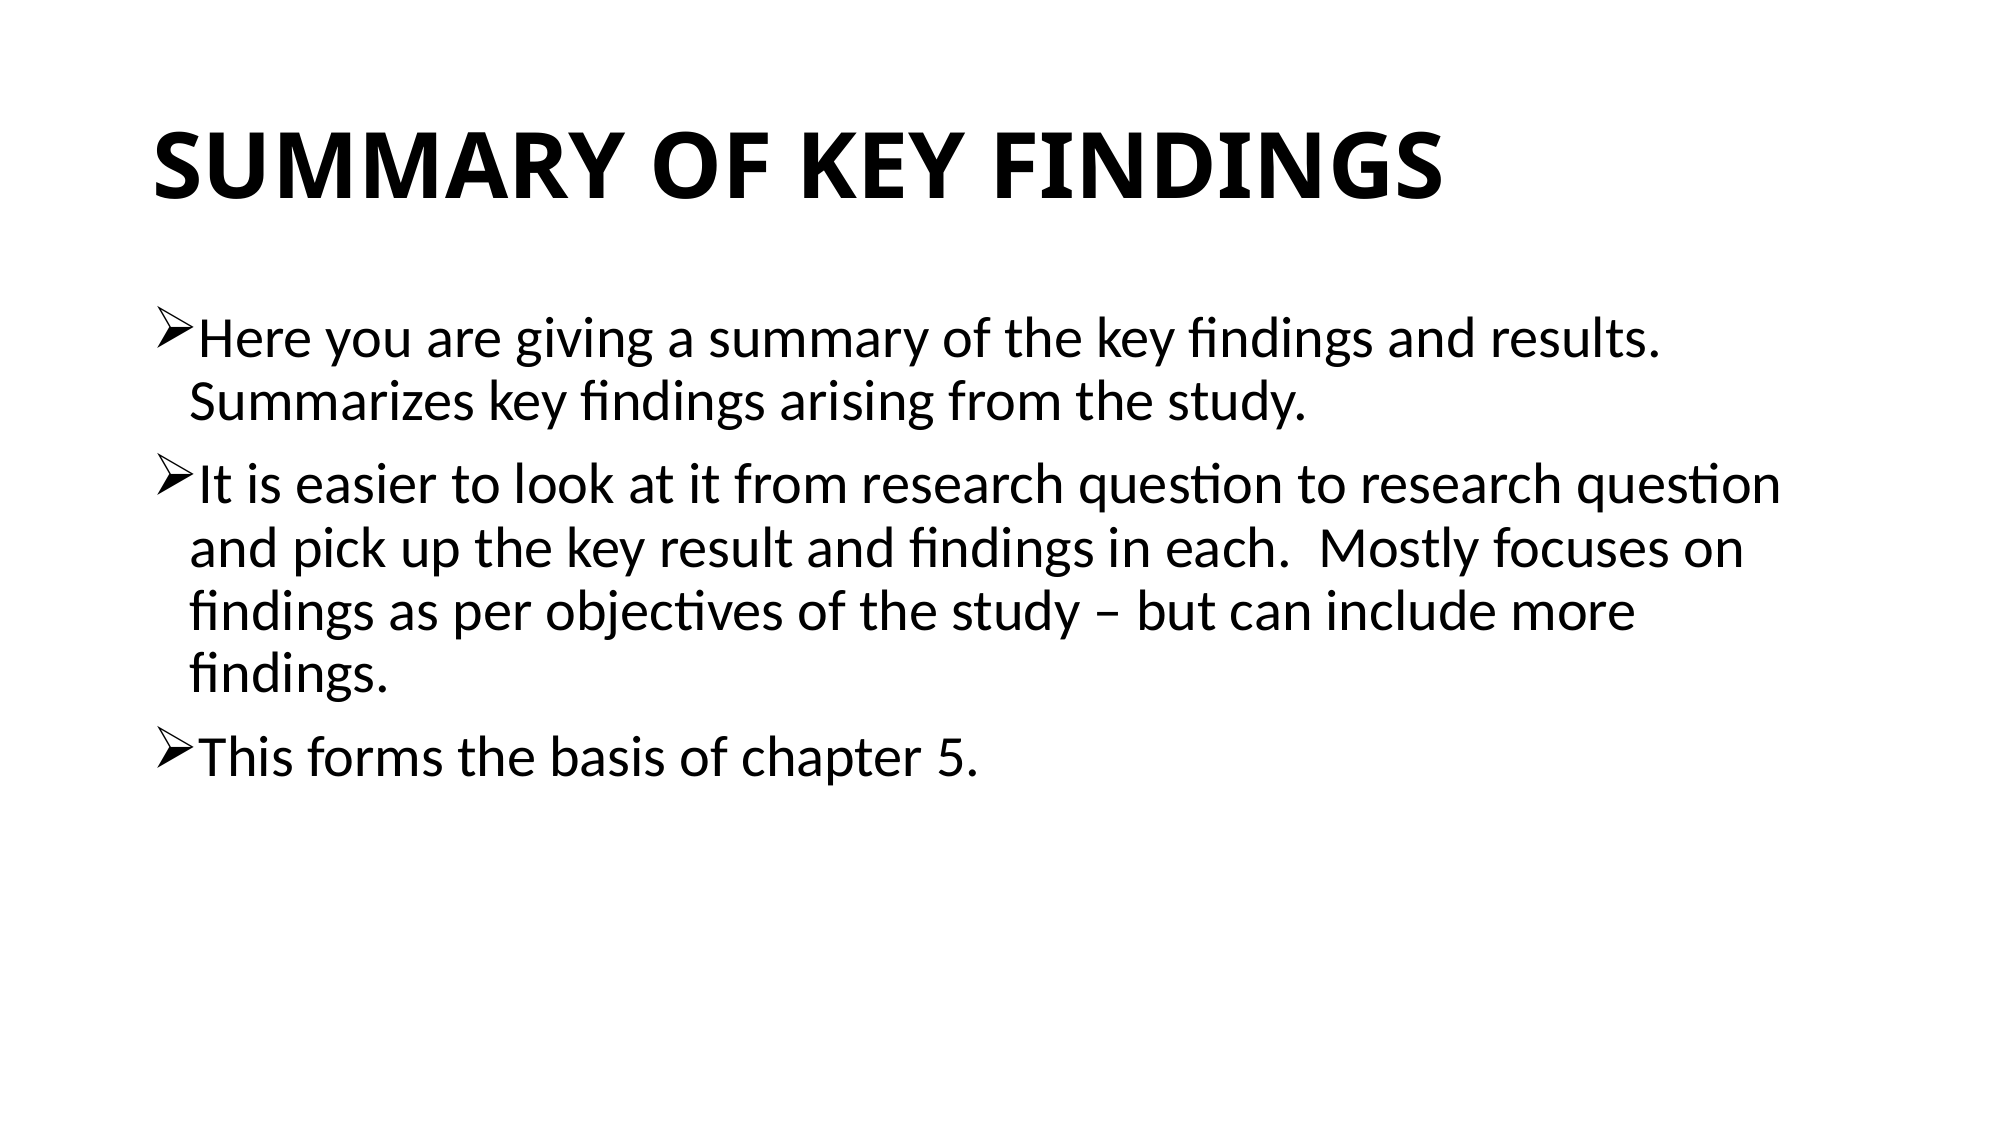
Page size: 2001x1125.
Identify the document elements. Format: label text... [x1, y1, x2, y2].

title SUMMARY OF KEY FINDINGS [137, 59, 1863, 278]
list Here you are giving a summary of the key findings and results. Summarizes key findings arising from the study. It is easier to look at it from research question to research question and pick up the key result and findings in each. Mostly focuses on findings as per objectives of the study – but can include more findings. This forms the basis of chapter 5. [137, 299, 1863, 1014]
